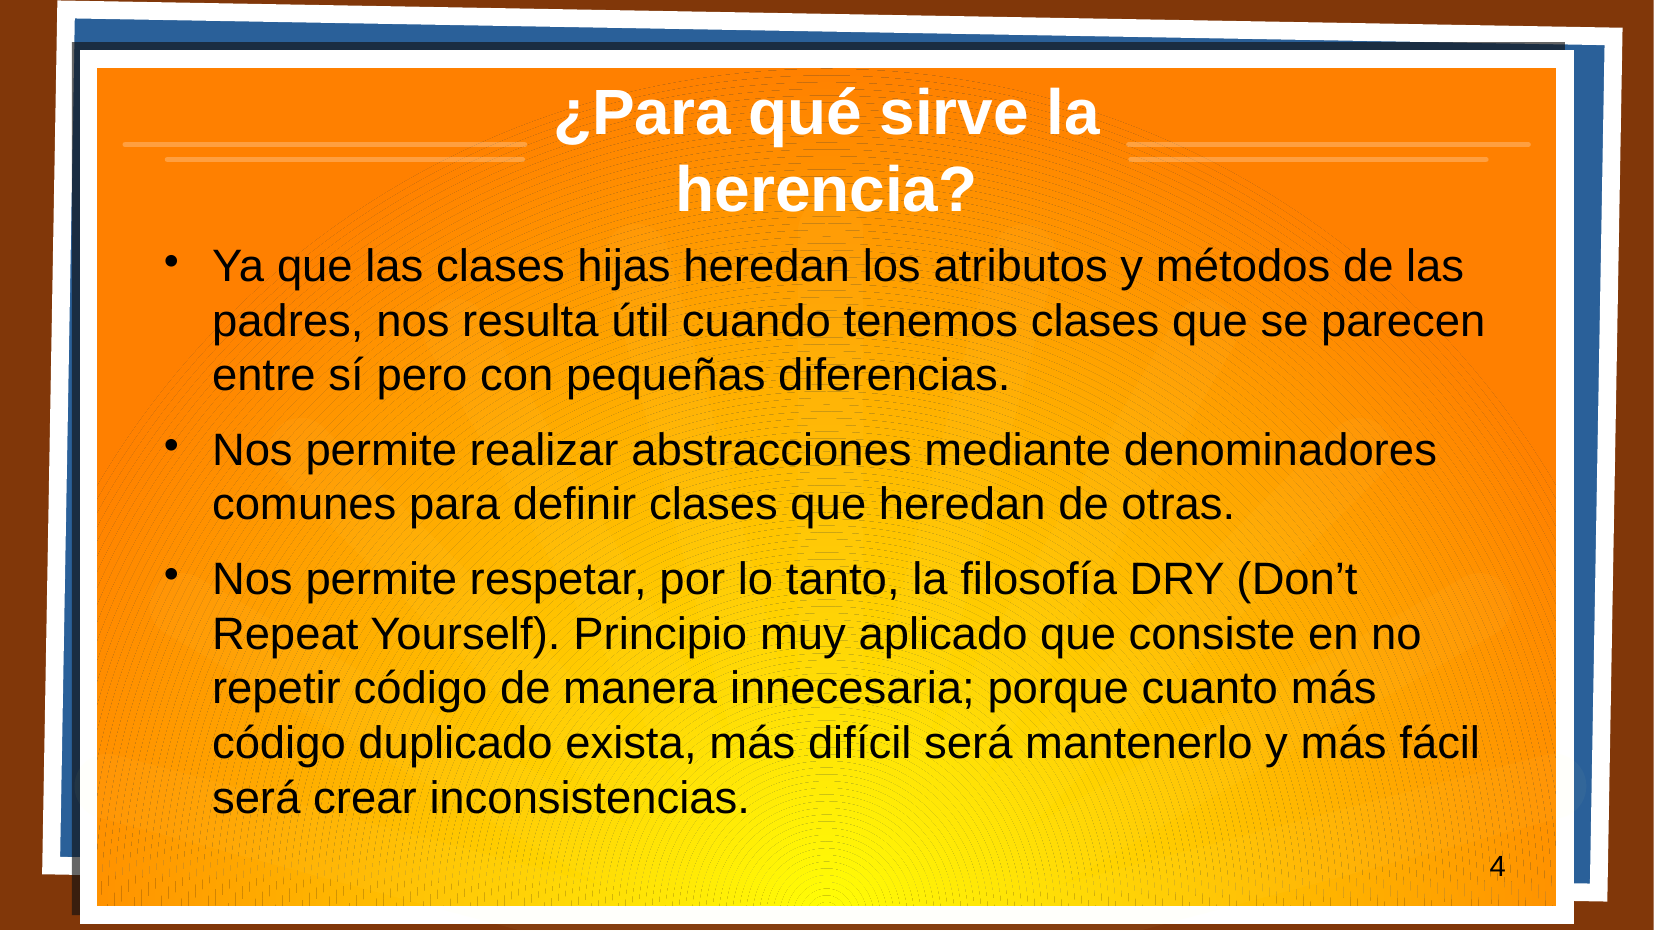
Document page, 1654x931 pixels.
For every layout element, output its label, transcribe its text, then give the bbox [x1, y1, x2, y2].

slide_number 4 [1151, 847, 1506, 912]
list Ya que las clases hijas heredan los atributos y métodos de las padres, nos resulta útil cuando tenemos clases que se parecen entre sí pero con pequeñas diferencias. Nos permite realizar abstracciones mediante denominadores comunes para definir clases que heredan de otras. Nos permite respetar, por lo tanto, la filosofía DRY (Don’t Repeat Yourself). Principio muy aplicado que consiste en no repetir código de manera innecesaria; porque cuanto más código duplicado exista, más difícil será mantenerlo y más fácil será crear inconsistencias. [147, 236, 1506, 827]
title ¿Para qué sirve la herencia? [531, 70, 1122, 225]
